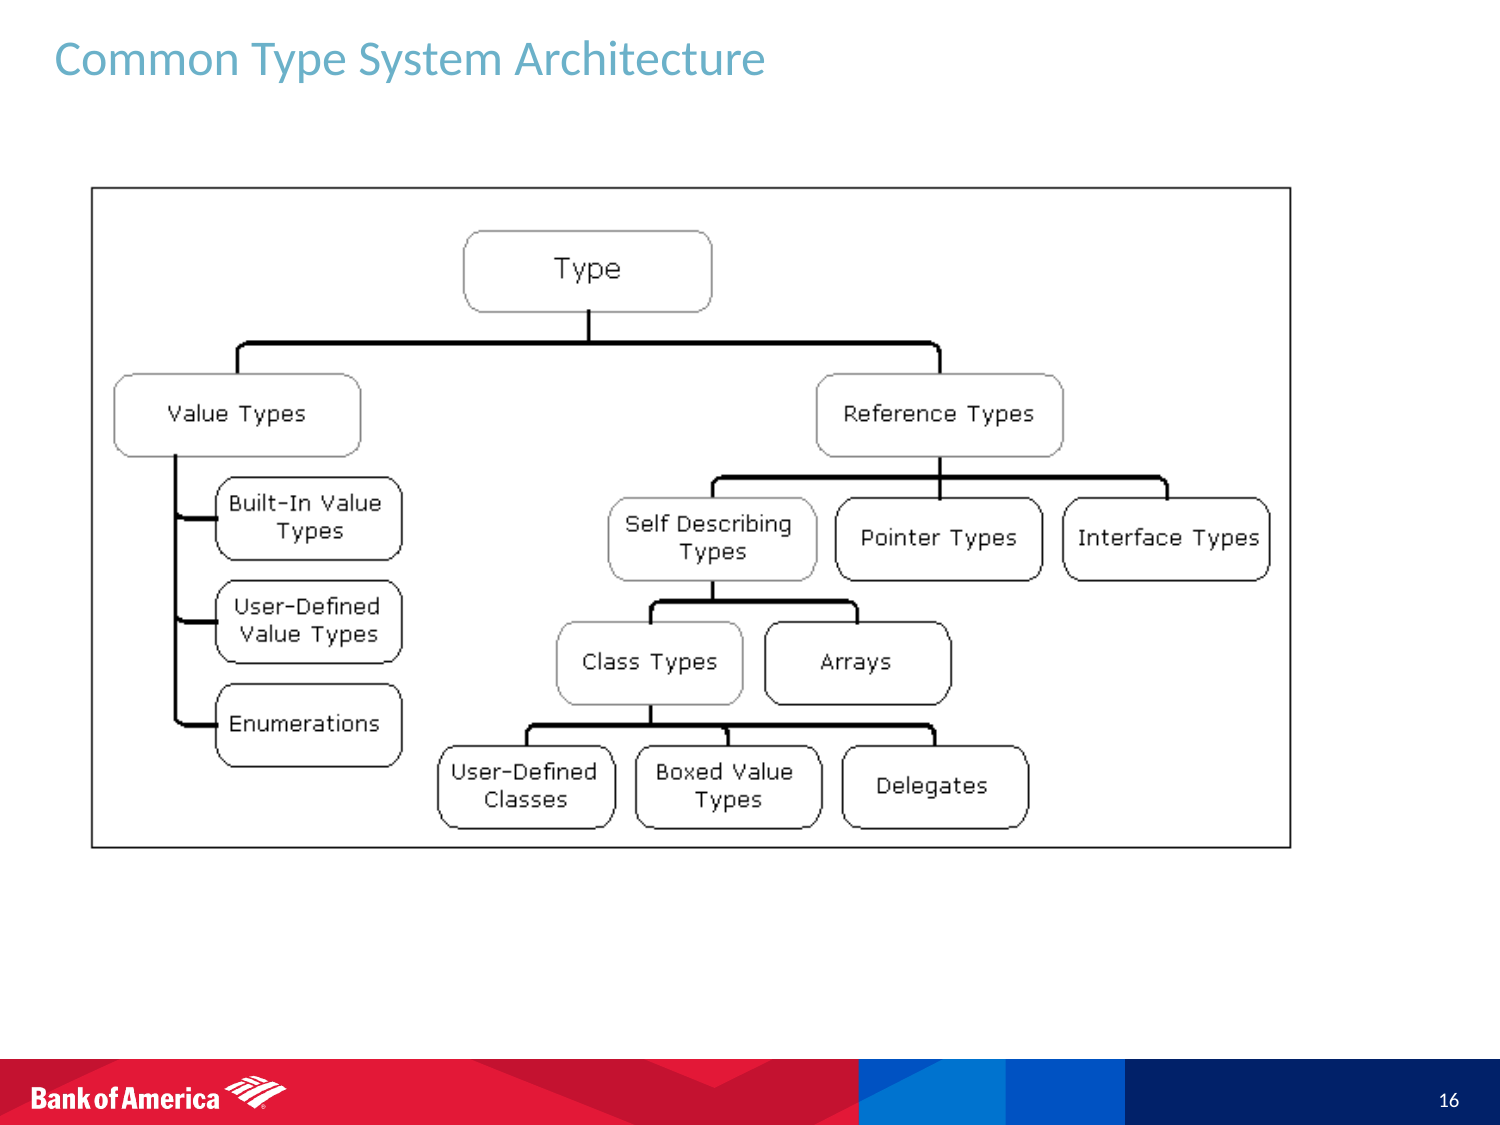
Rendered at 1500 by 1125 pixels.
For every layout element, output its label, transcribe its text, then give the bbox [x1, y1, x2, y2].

picture [30, 1074, 288, 1110]
title Common Type System Architecture [54, 18, 1445, 152]
slide_number 16 [1398, 1080, 1500, 1118]
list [88, 184, 1295, 854]
